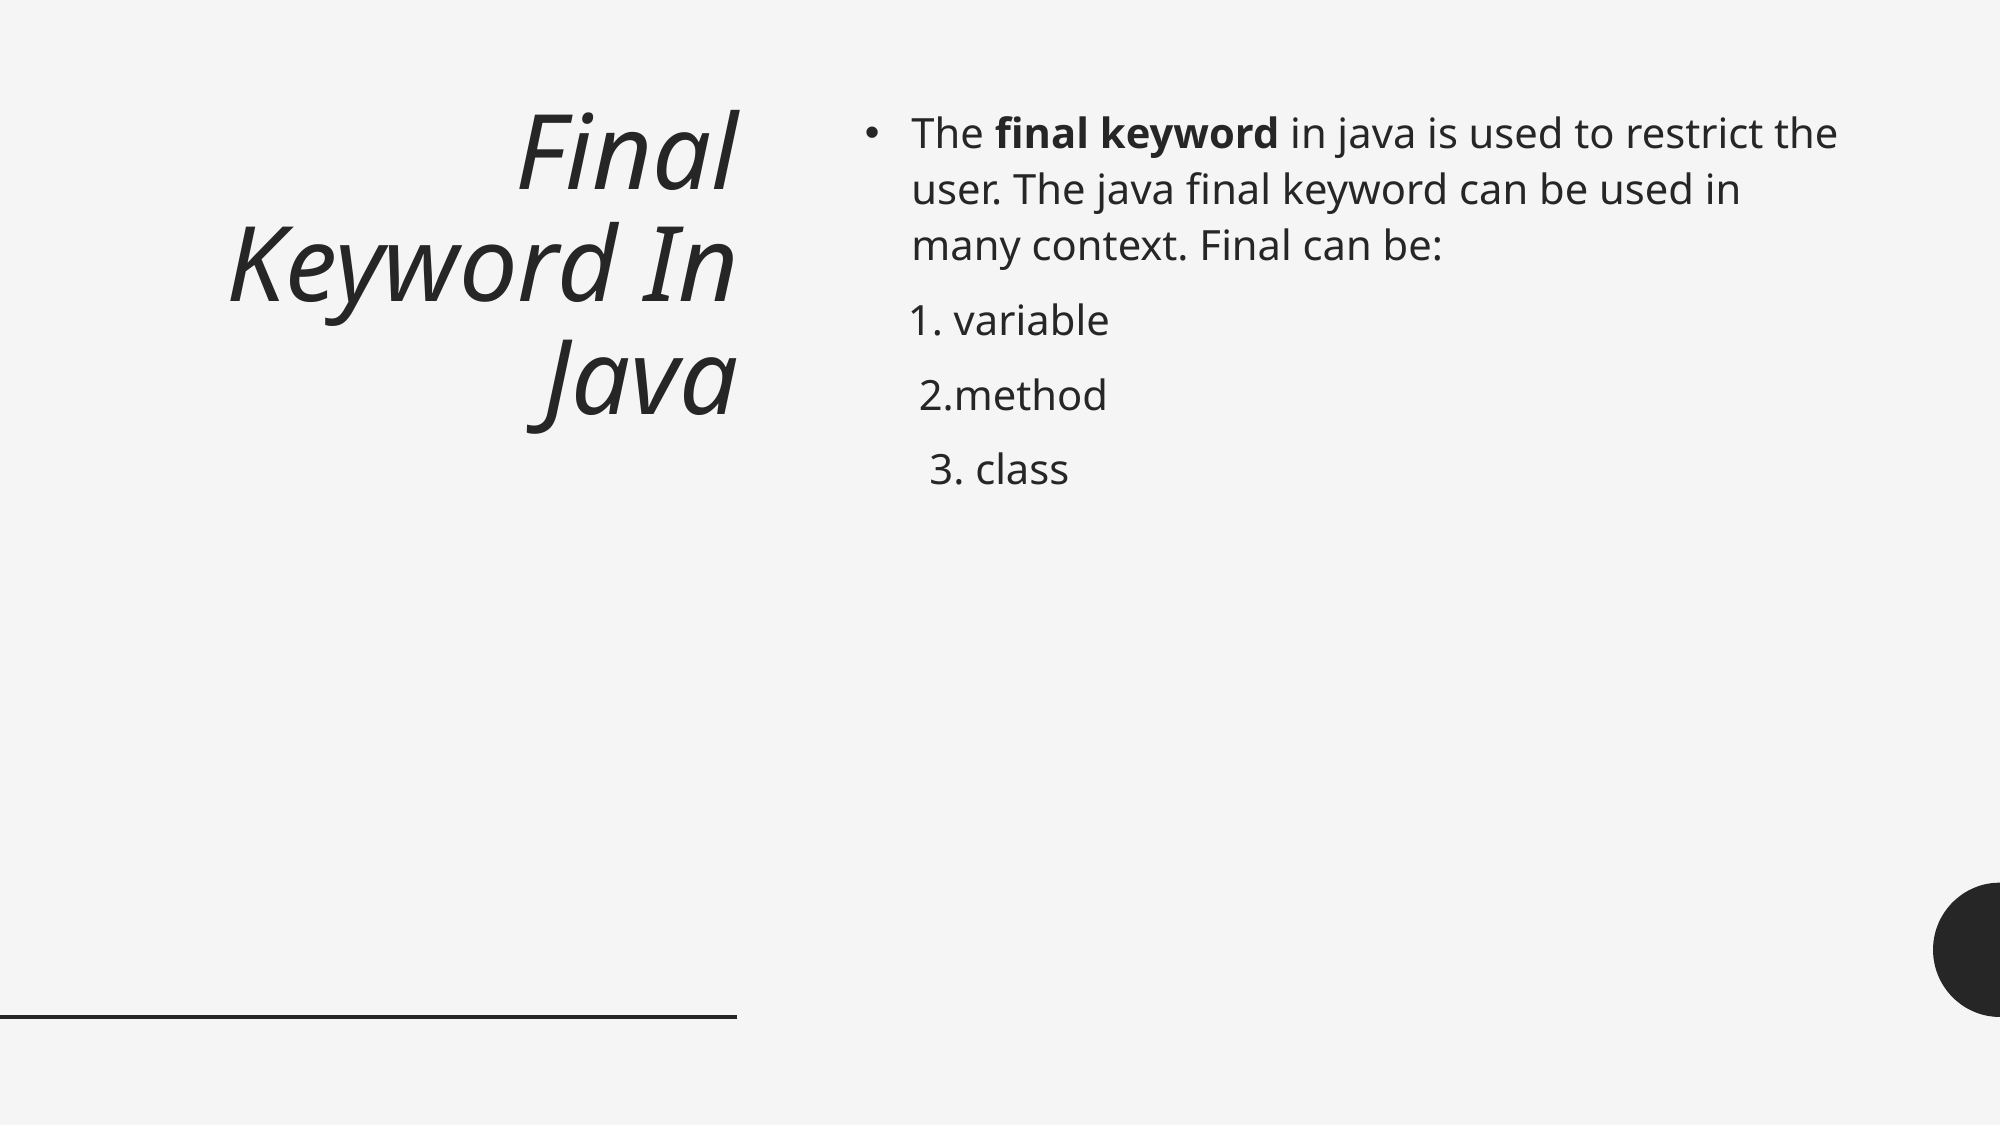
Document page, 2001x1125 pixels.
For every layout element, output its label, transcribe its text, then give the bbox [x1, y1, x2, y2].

list The final keyword in java is used to restrict the user. The java final keyword can be used in many context. Final can be: 1. variable 2.method 3. class [849, 93, 1875, 1022]
title Final Keyword In Java [125, 91, 754, 905]
